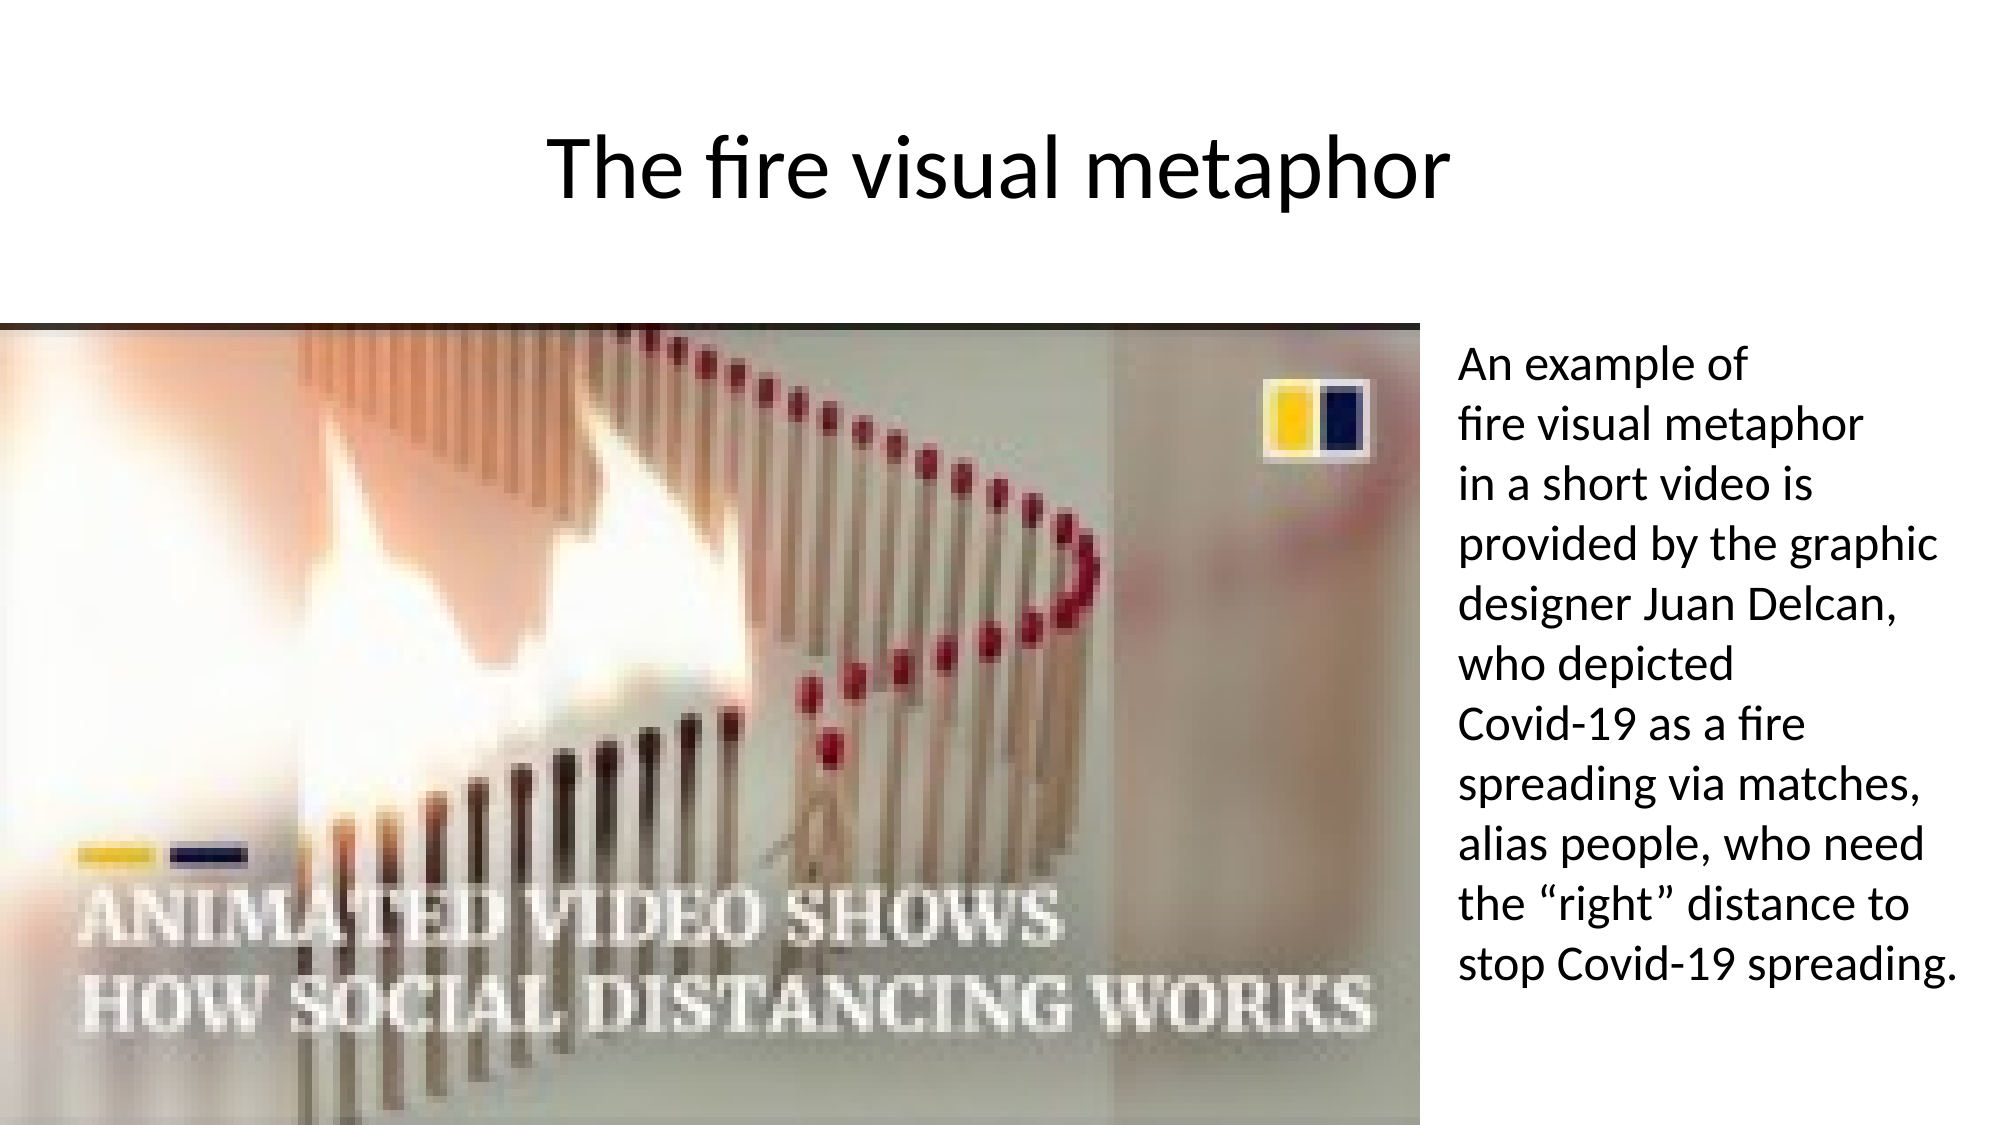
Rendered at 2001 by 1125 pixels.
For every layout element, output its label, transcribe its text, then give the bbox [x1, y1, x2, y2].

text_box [0, 322, 1421, 1125]
title The fire visual metaphor [137, 59, 1863, 278]
text_box An example of fire visual metaphor in a short video is provided by the graphic designer Juan Delcan, who depicted Covid-19 as a fire spreading via matches, alias people, who need the “right” distance to stop Covid-19 spreading. [1443, 322, 1975, 998]
